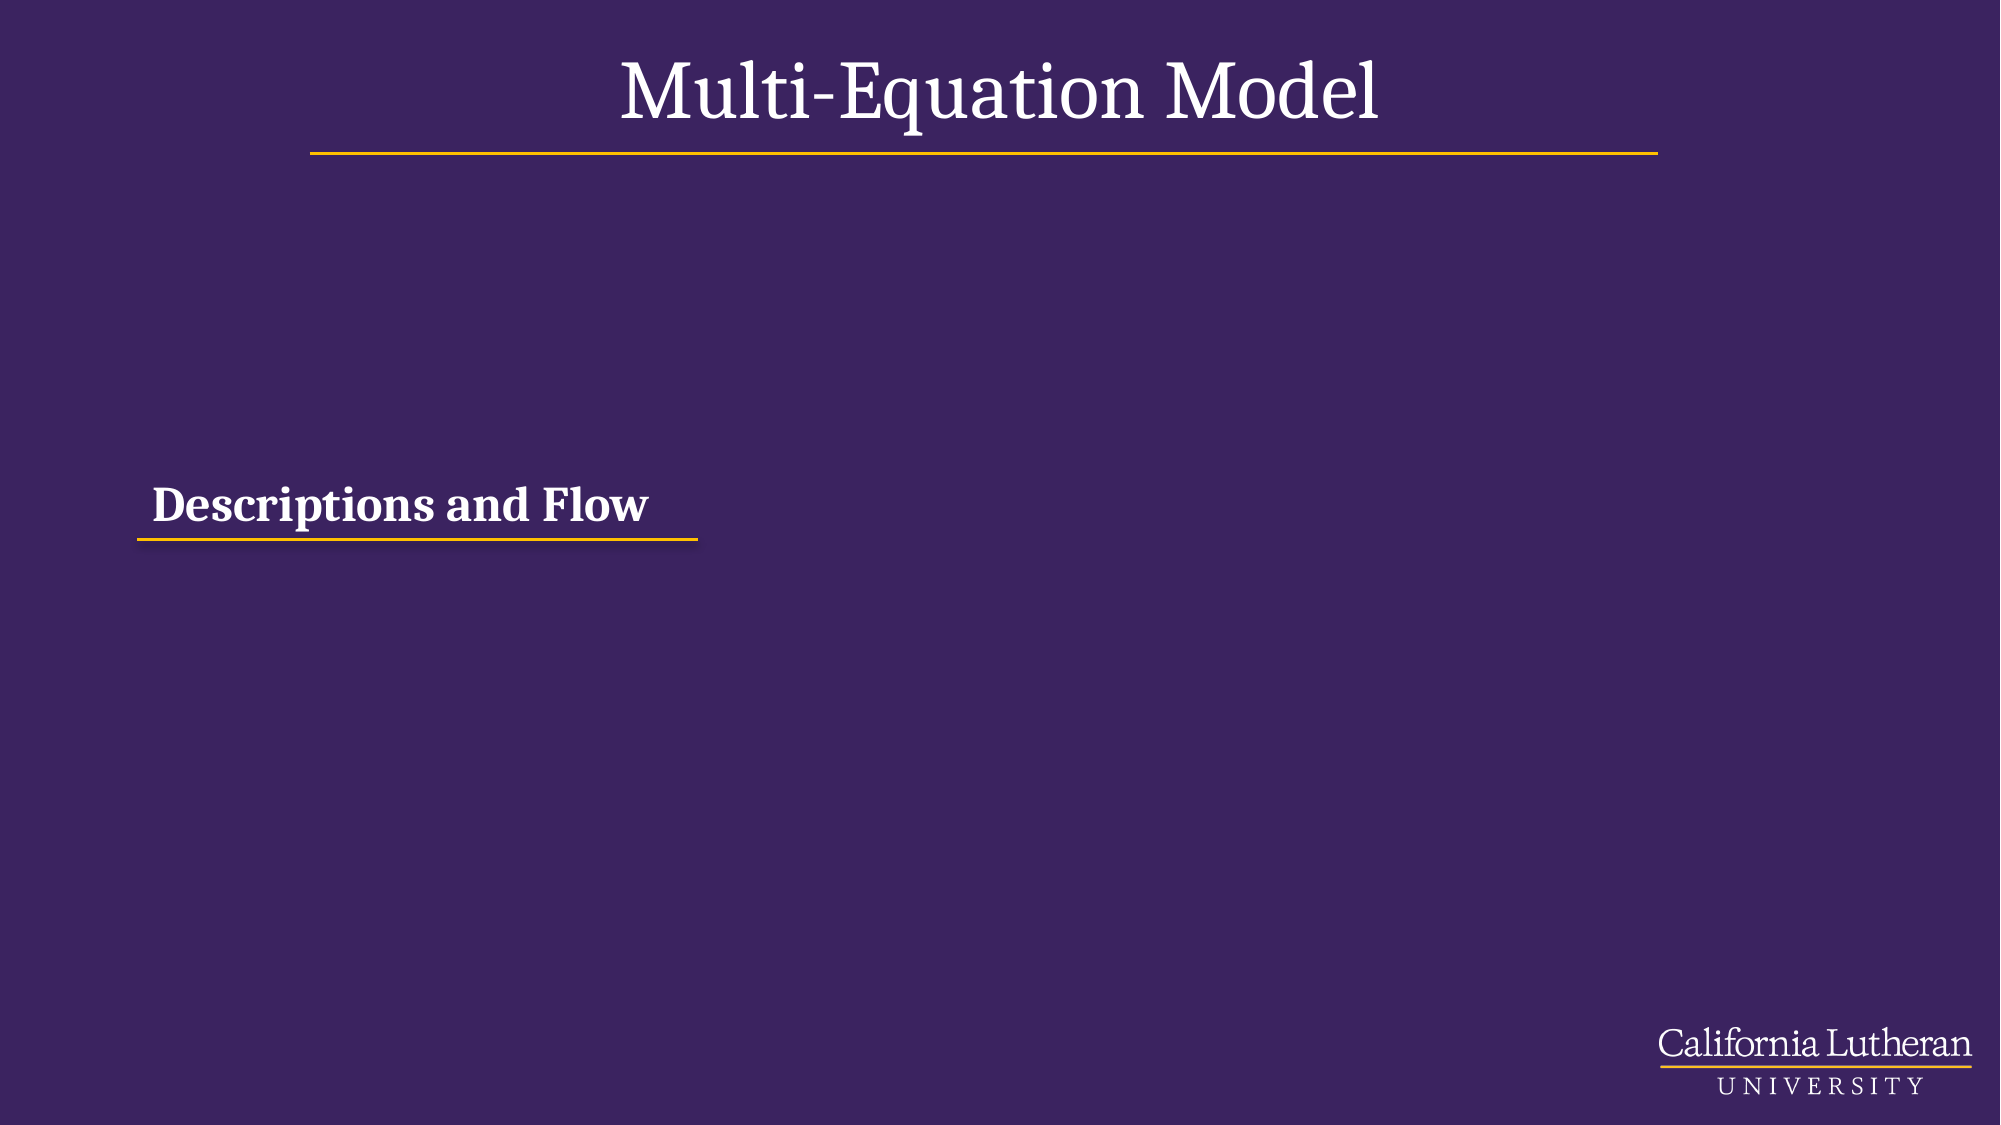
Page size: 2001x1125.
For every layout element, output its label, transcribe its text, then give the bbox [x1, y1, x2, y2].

picture [1630, 998, 2000, 1123]
title Multi-Equation Model [137, 29, 1863, 154]
text_box Descriptions and Flow [137, 463, 875, 539]
